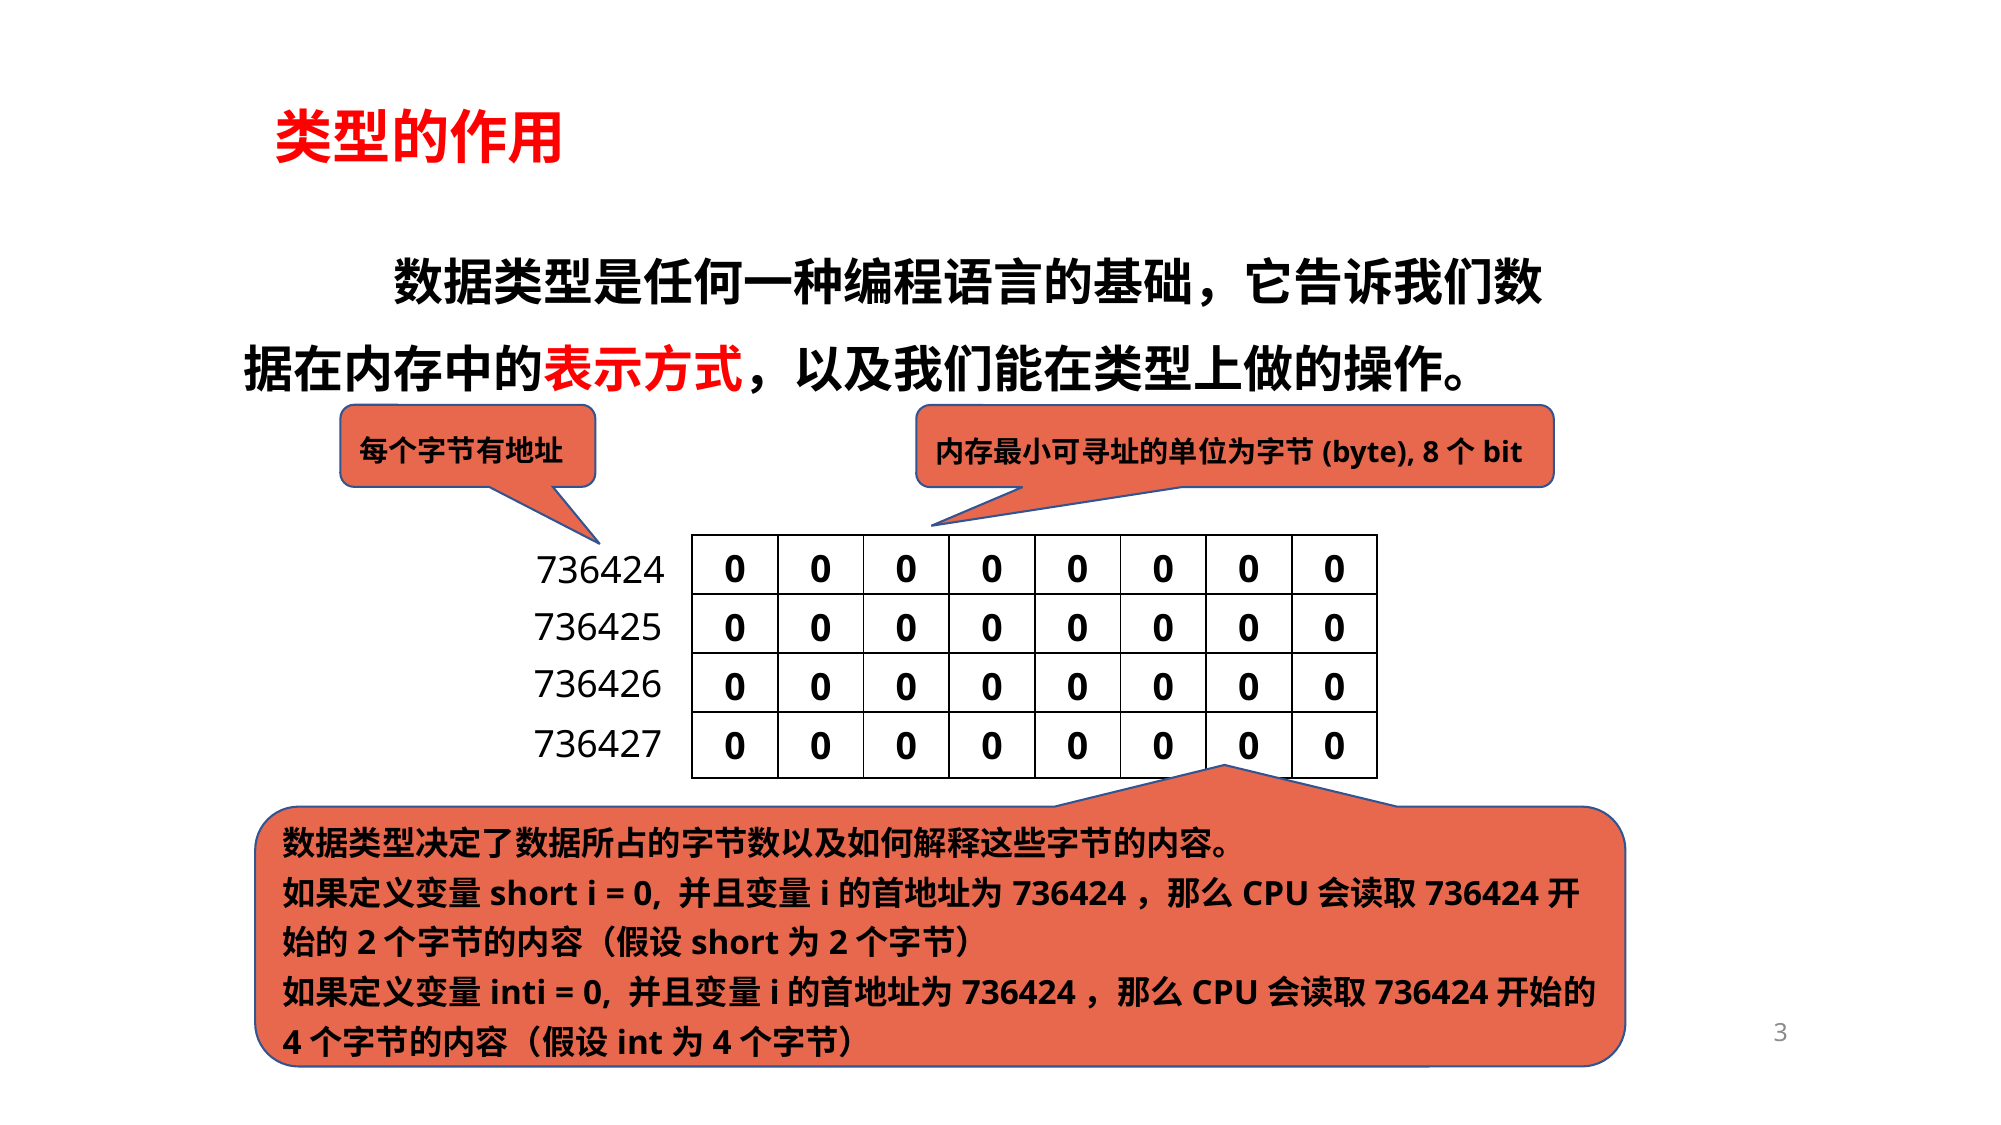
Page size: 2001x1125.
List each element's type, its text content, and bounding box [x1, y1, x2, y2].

text_box 736427 [518, 712, 678, 773]
table_header 0 [1207, 595, 1291, 652]
table_header 0 [1293, 654, 1376, 711]
table_header 0 [950, 713, 1034, 777]
table_header 0 [864, 595, 948, 652]
table_header 0 [693, 713, 777, 777]
text_box 736425 [518, 595, 678, 653]
table_header 0 [1293, 713, 1376, 777]
table_header 0 [1036, 595, 1120, 652]
table_header 0 [779, 713, 863, 777]
table_header 0 [864, 536, 948, 593]
table_header 0 [779, 654, 863, 711]
table_header 0 [693, 654, 777, 711]
table_header 0 [1207, 654, 1291, 711]
table_header 0 [864, 654, 948, 711]
table_header 0 [1293, 536, 1376, 593]
text_box 每个字节有地址 [339, 403, 601, 545]
table_header 0 [1207, 713, 1291, 777]
table_header 0 [864, 713, 948, 777]
text_box 736426 [518, 653, 678, 712]
table_header 0 [693, 536, 777, 593]
table_header 0 [779, 595, 863, 652]
text_box 数据类型是任何一种编程语言的基础，它告诉我们数据在内存中的表示方式，以及我们能在类型上做的操作。 [228, 216, 1604, 1032]
table_header 0 [1121, 654, 1205, 711]
text_box 内存最小可寻址的单位为字节(byte), 8个bit [915, 403, 1555, 527]
table_header 0 [950, 536, 1034, 593]
text_box 类型的作用 [259, 66, 1535, 204]
table_header 0 [950, 654, 1034, 711]
table_header 0 [1207, 536, 1291, 593]
table_header 0 [1036, 713, 1120, 777]
table_header 0 [1036, 536, 1120, 593]
table_header 0 [1121, 713, 1205, 777]
text_box 数据类型决定了数据所占的字节数以及如何解释这些字节的内容。 如果定义变量short i = 0, 并且变量i的首地址为736424，那么CPU会读取736424开始的2个字节的内容（假设short为2个字节） 如果定义变量inti = 0, 并且变量i的首地址为736424，那么CPU会读取736424开始的4个字节的内容（假设int为4个字节） [254, 763, 1627, 1068]
table_header 0 [1121, 595, 1205, 652]
table_header 0 [1121, 536, 1205, 593]
text_box 736424 [521, 538, 681, 598]
table_header 0 [1036, 654, 1120, 711]
table_header 0 [693, 595, 777, 652]
table_header 0 [950, 595, 1034, 652]
table_header 0 [779, 536, 863, 593]
table_header 0 [1293, 595, 1376, 652]
slide_number 3 [1602, 1003, 1803, 1064]
